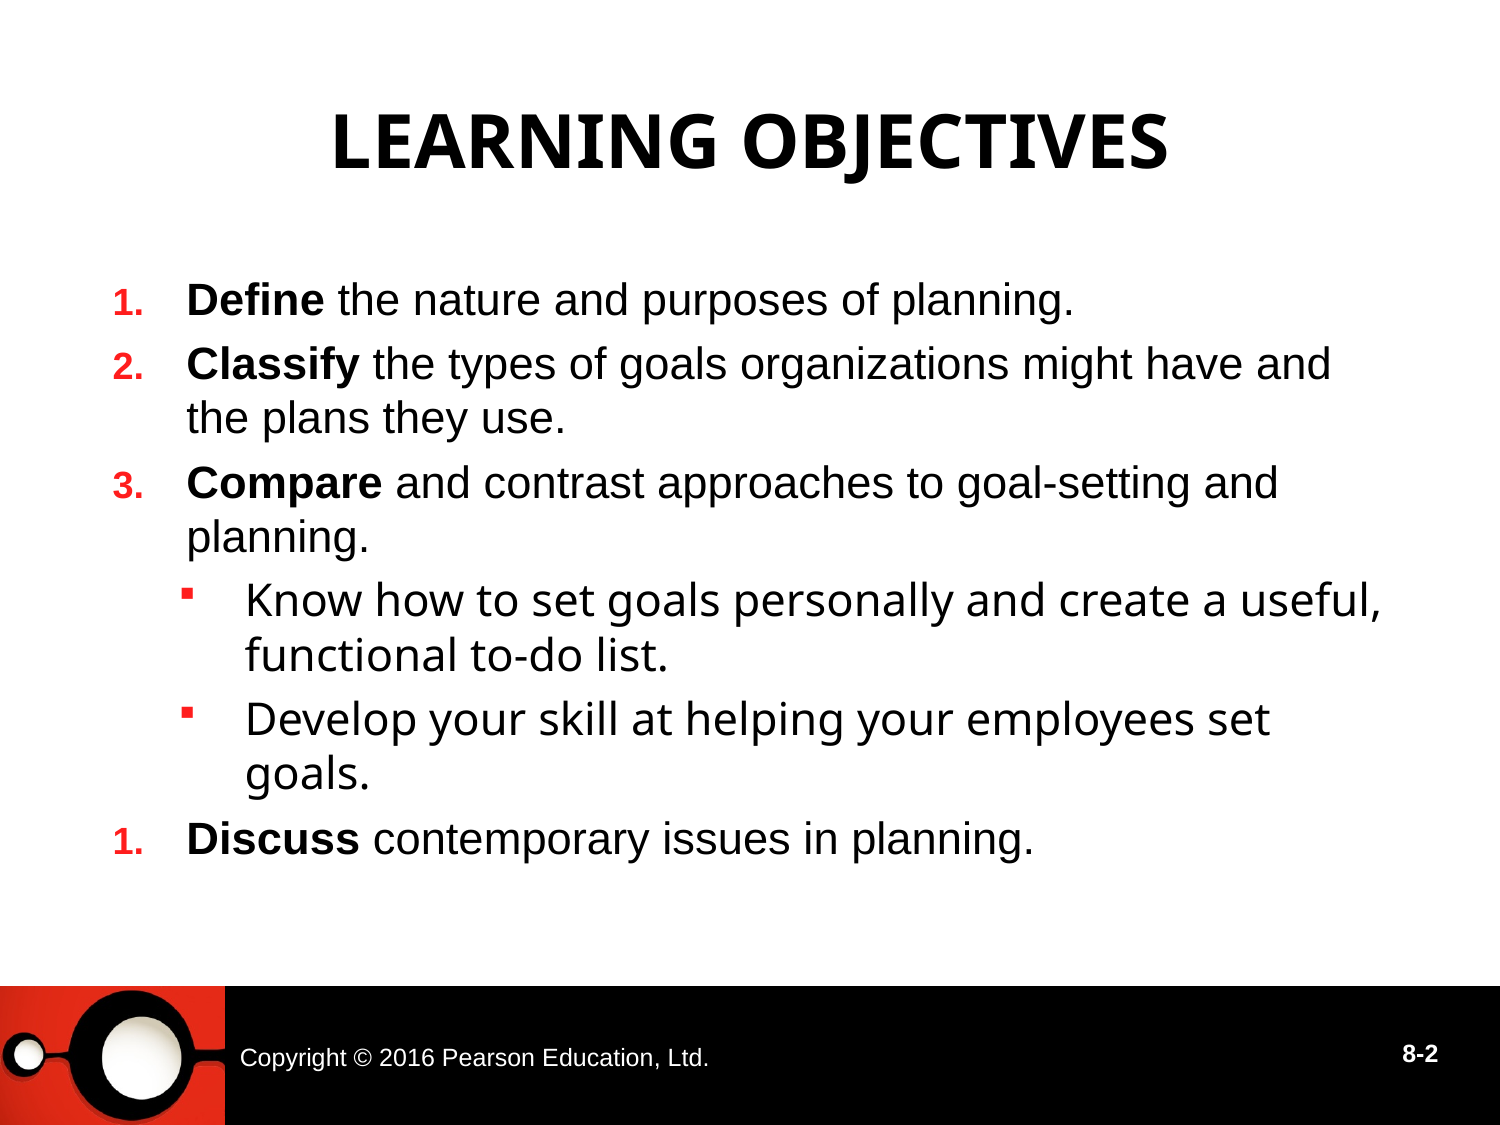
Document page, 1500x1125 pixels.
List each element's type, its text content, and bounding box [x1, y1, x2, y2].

footer Copyright © 2016 Pearson Education, Ltd. [225, 1026, 838, 1087]
title Learning Objectives [112, 45, 1388, 233]
slide_number 8-2 [1387, 1026, 1500, 1087]
list Define the nature and purposes of planning. Classify the types of goals organizations might have and the plans they use. Compare and contrast approaches to goal-setting and planning. Know how to set goals personally and create a useful, functional to-do list. Develop your skill at helping your employees set goals. Discuss contemporary issues in planning. [112, 262, 1388, 875]
picture [0, 986, 225, 1125]
